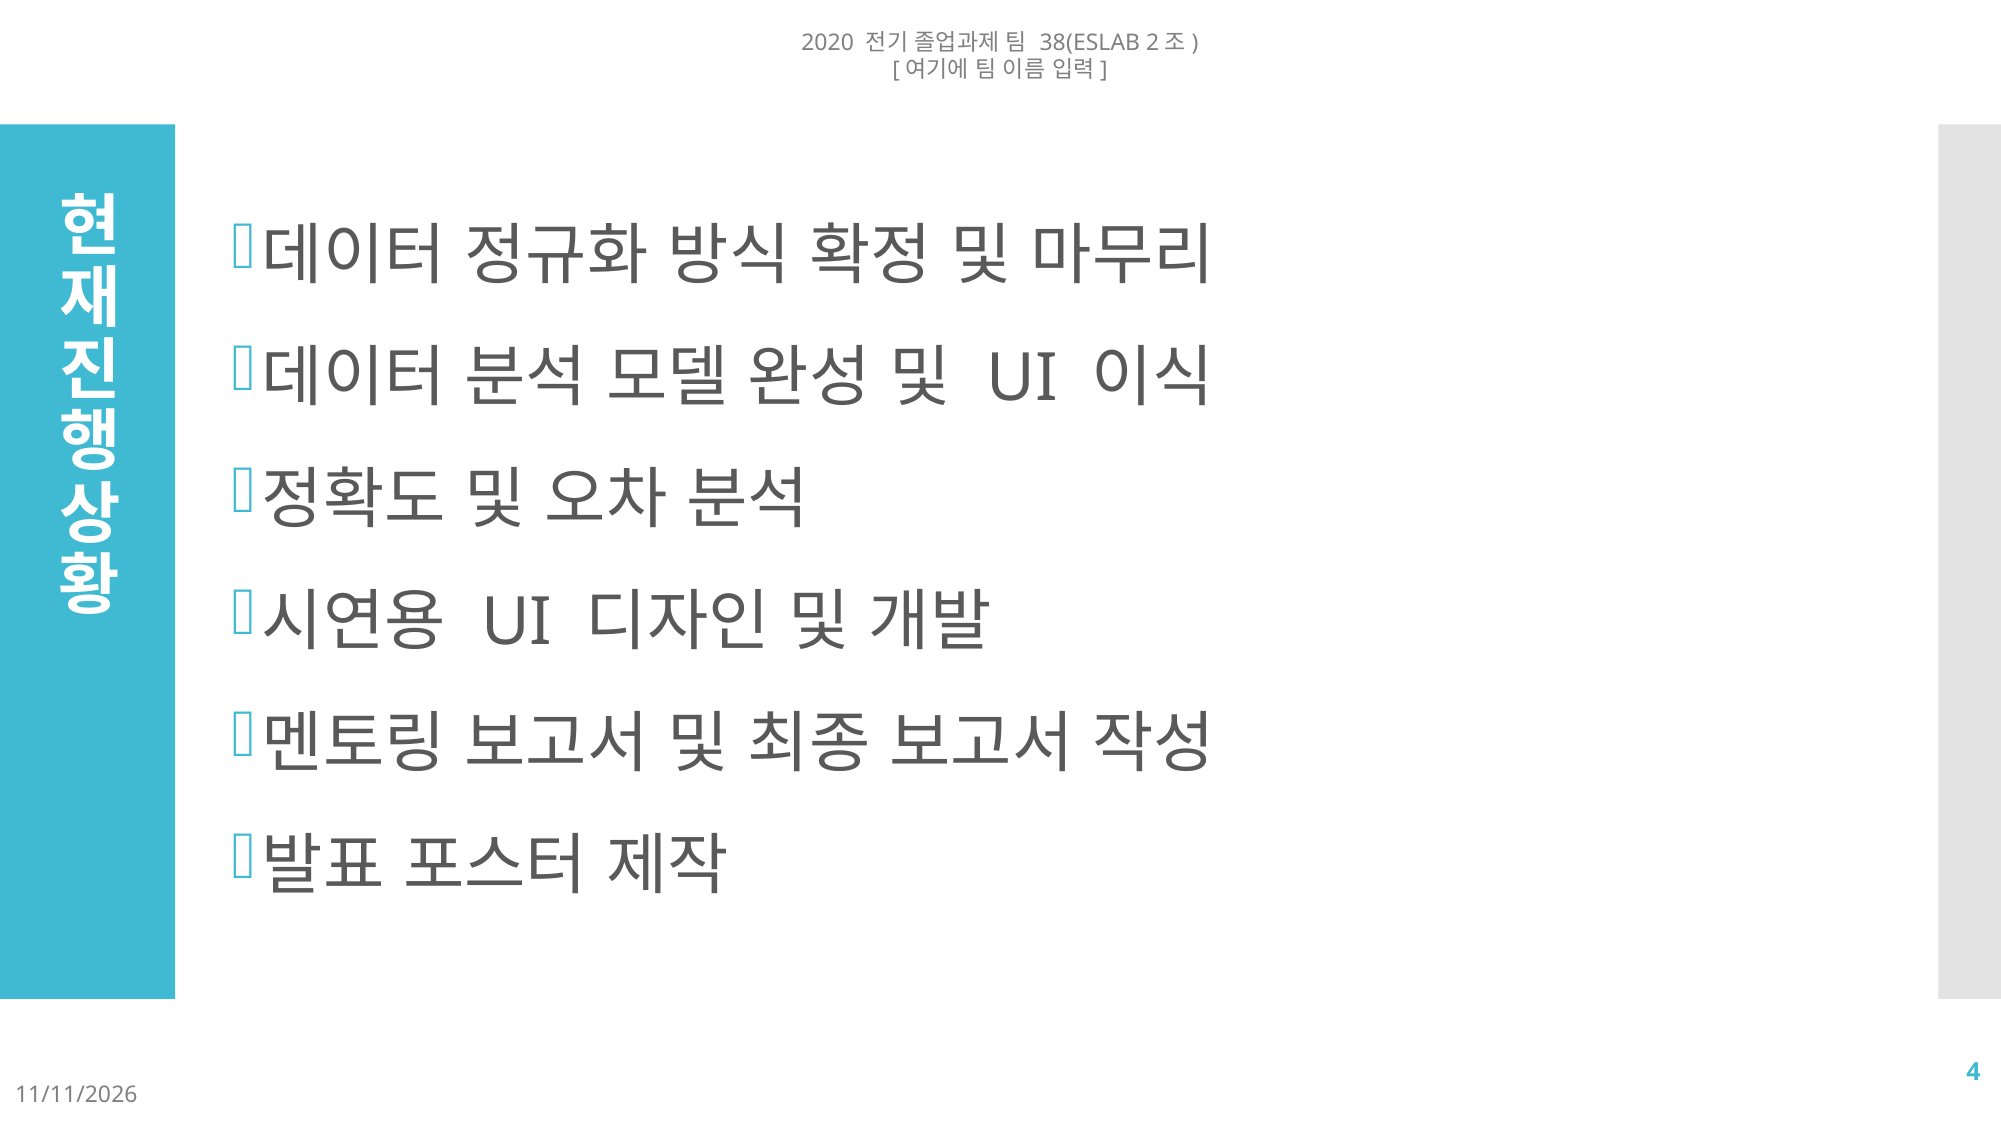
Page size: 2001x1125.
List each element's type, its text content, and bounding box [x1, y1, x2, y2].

text_box 2020 전기 졸업과제 팀 38(ESLAB 2조) [여기에 팀 이름 입력] [515, 24, 1485, 85]
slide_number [0, 1065, 450, 1125]
title 현재 진행 상황 [41, 184, 138, 940]
slide_number 4 [1744, 1042, 1996, 1103]
list 데이터 정규화 방식 확정 및 마무리 데이터 분석 모델 완성 및 UI 이식 정확도 및 오차 분석 시연용 UI 디자인 및 개발 멘토링 보고서 및 최종 보고서 작성 발표 포스터 제작 [216, 141, 1901, 982]
